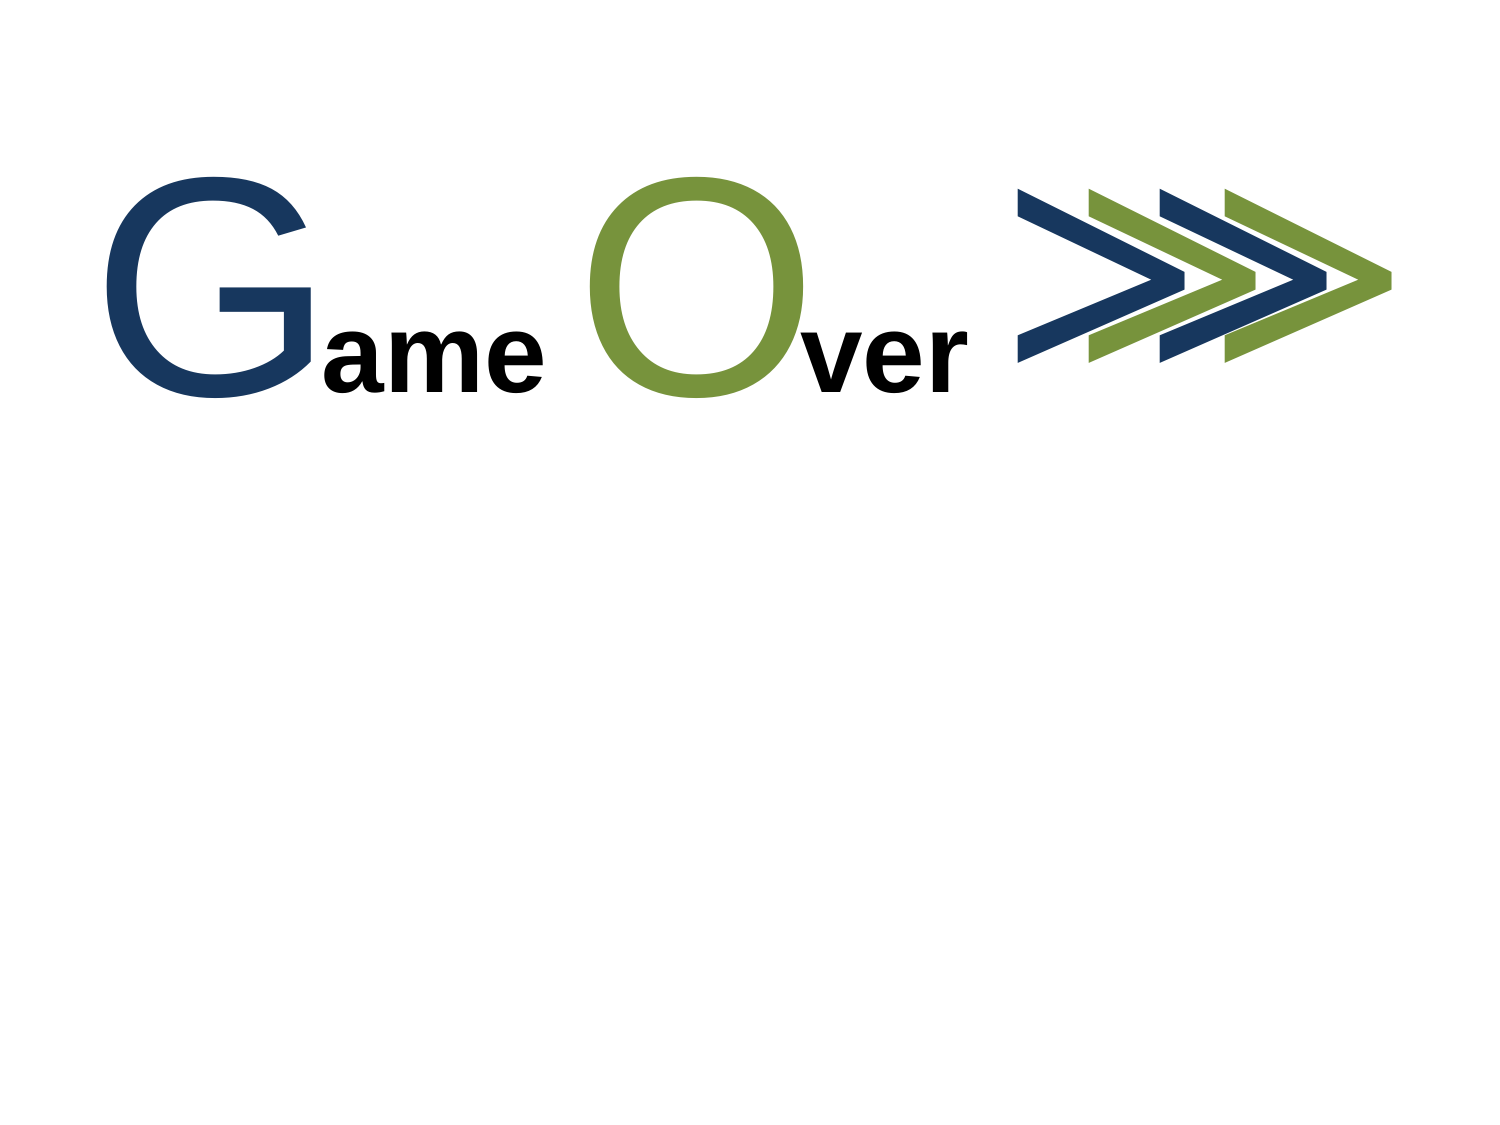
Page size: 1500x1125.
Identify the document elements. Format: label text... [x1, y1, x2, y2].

text_box ame [307, 272, 591, 423]
text_box ver [785, 272, 986, 423]
text_box O [561, 75, 857, 466]
text_box G [76, 75, 313, 466]
text_box > [1192, 42, 1400, 483]
text_box > [1127, 42, 1192, 483]
text_box > [986, 42, 1057, 483]
text_box > [1057, 42, 1127, 483]
